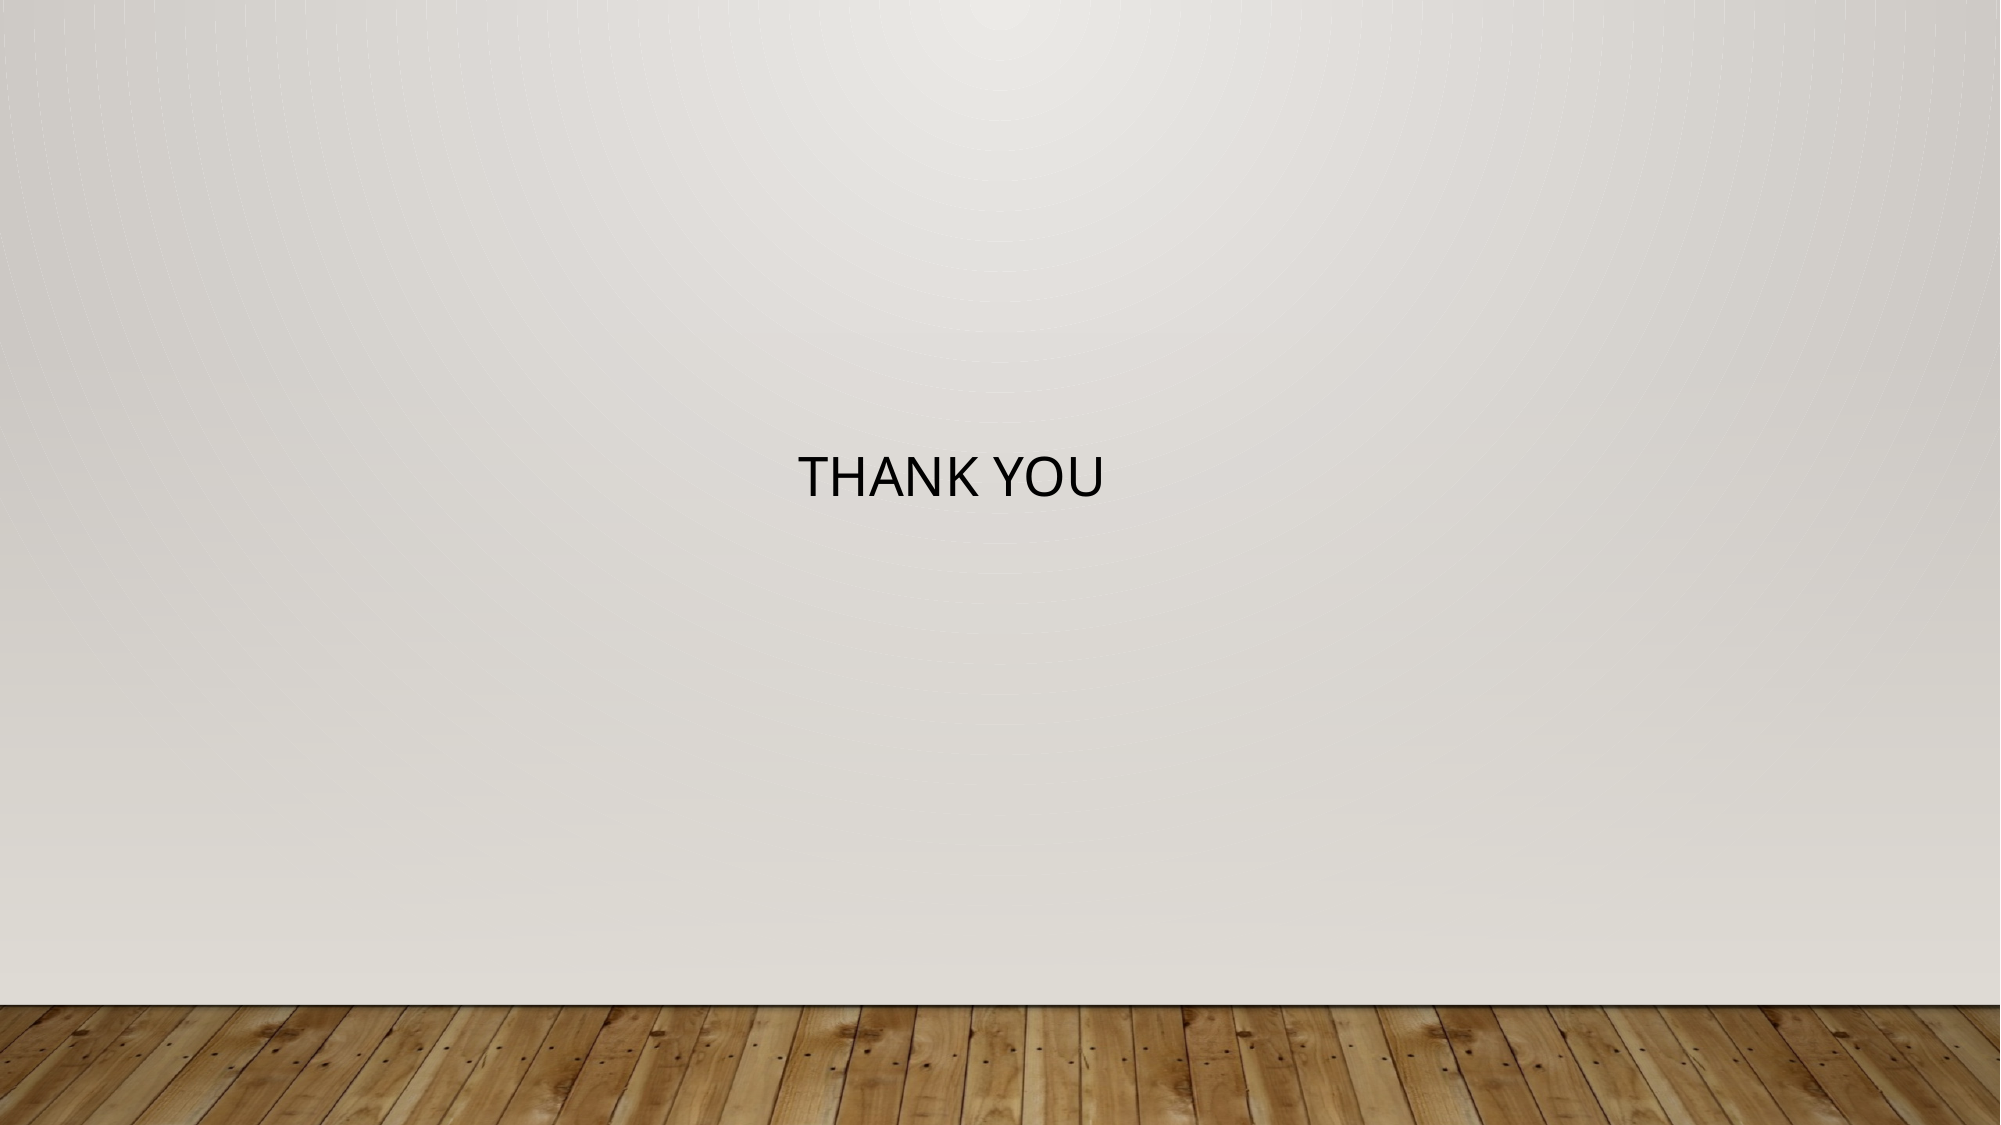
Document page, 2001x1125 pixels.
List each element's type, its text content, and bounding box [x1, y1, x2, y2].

title Thank you [783, 441, 1180, 555]
picture [0, 1005, 2000, 1125]
